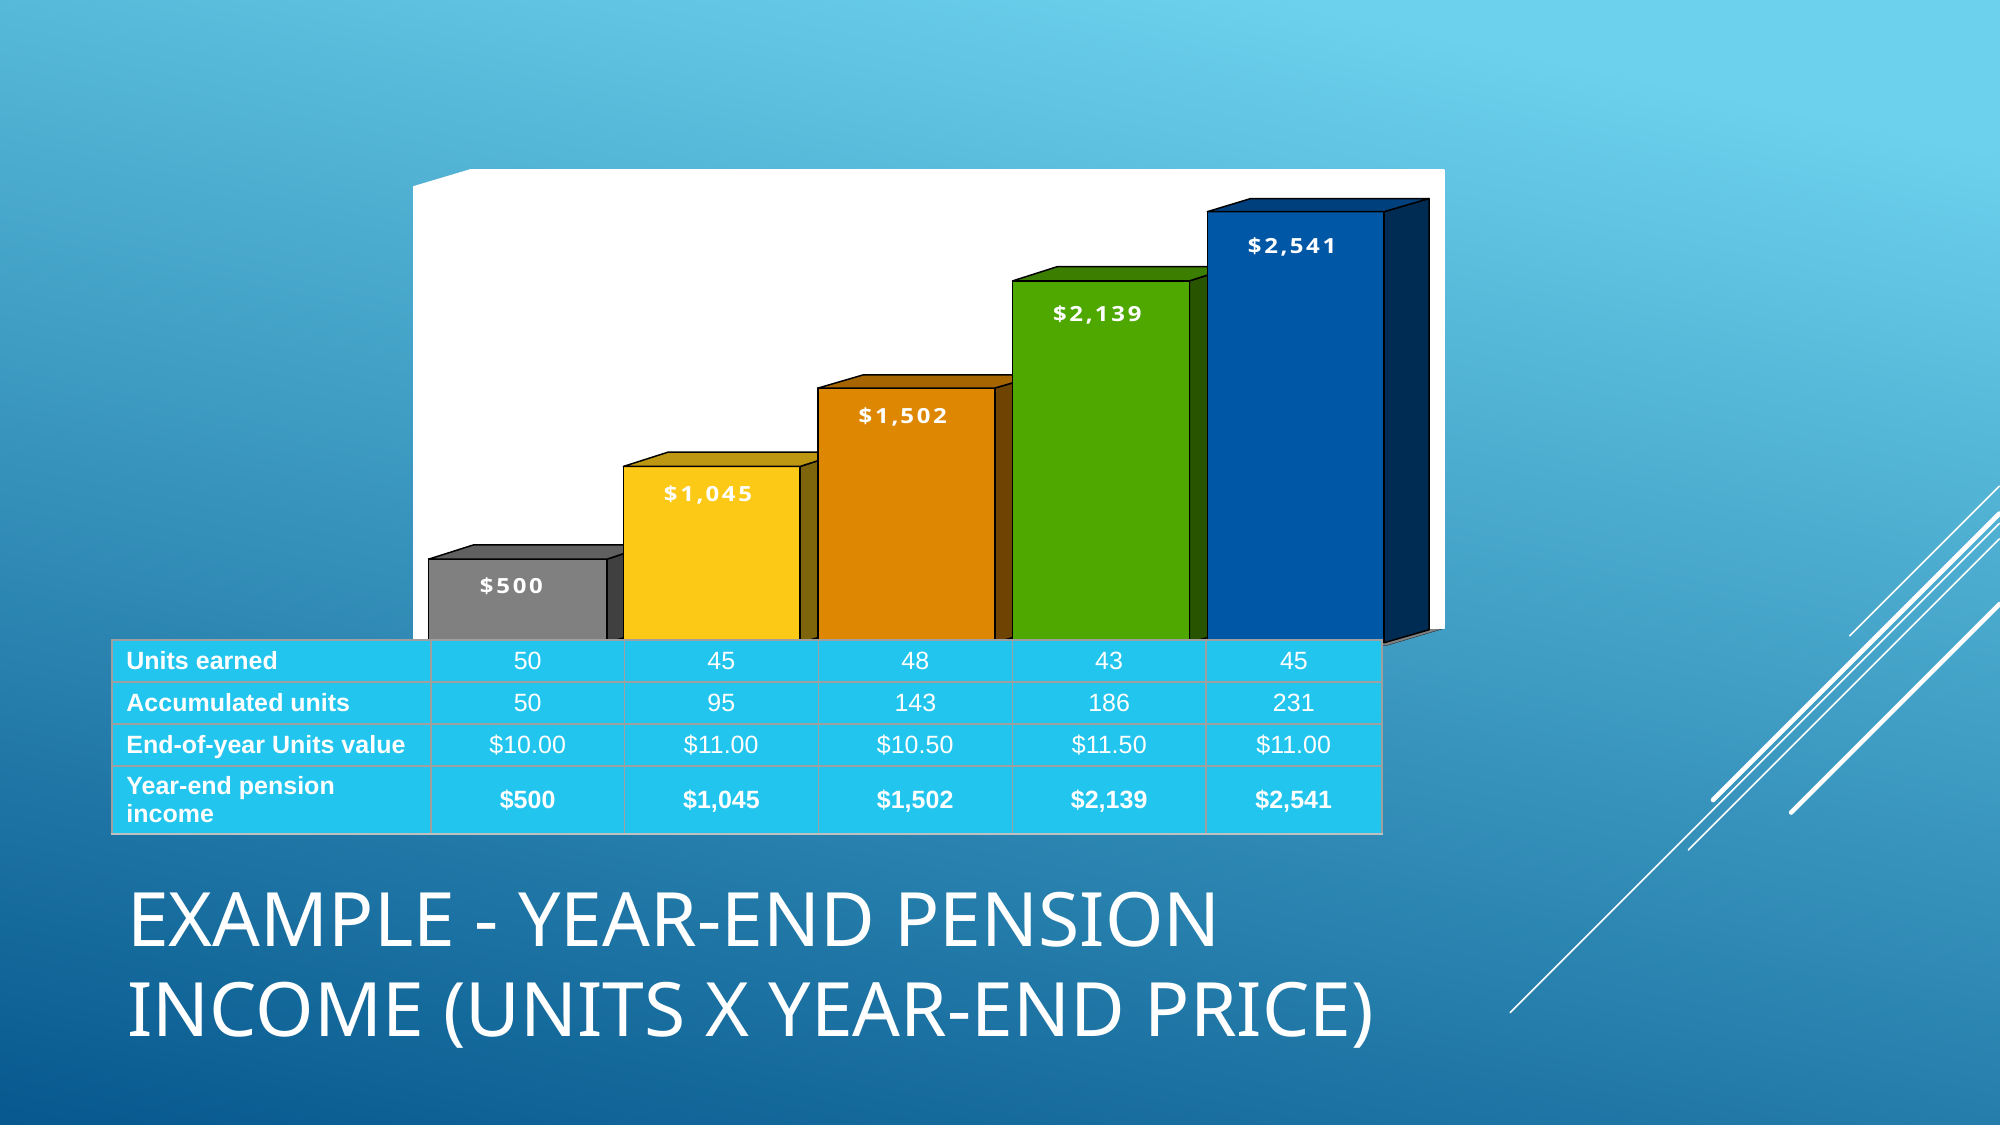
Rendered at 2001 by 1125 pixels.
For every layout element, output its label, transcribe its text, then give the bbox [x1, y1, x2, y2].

table_cell End-of-year Units value [113, 725, 430, 765]
table_cell 95 [625, 687, 818, 723]
table_cell $10.50 [819, 725, 1012, 765]
table_cell $11.50 [1013, 725, 1205, 765]
table_cell $10.00 [432, 725, 624, 765]
table_cell $1,502 [819, 767, 1012, 833]
title Example - Year-end pension income (units x year-end price) [112, 837, 1513, 1086]
table_header Units earned [113, 641, 380, 681]
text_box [380, 97, 1493, 687]
table_cell 186 [1013, 687, 1205, 723]
table_cell 50 [432, 687, 624, 723]
table_cell $500 [432, 767, 624, 833]
table_cell Year-end pension income [113, 767, 430, 833]
table_cell $1,045 [625, 767, 818, 833]
table_cell $2,139 [1013, 767, 1205, 833]
table_cell Accumulated units [113, 683, 430, 723]
table_cell 143 [819, 687, 1012, 723]
table_cell $11.00 [625, 725, 818, 765]
table_cell 231 [1207, 687, 1381, 723]
table_cell $11.00 [1207, 725, 1381, 765]
table_cell $2,541 [1207, 767, 1381, 833]
